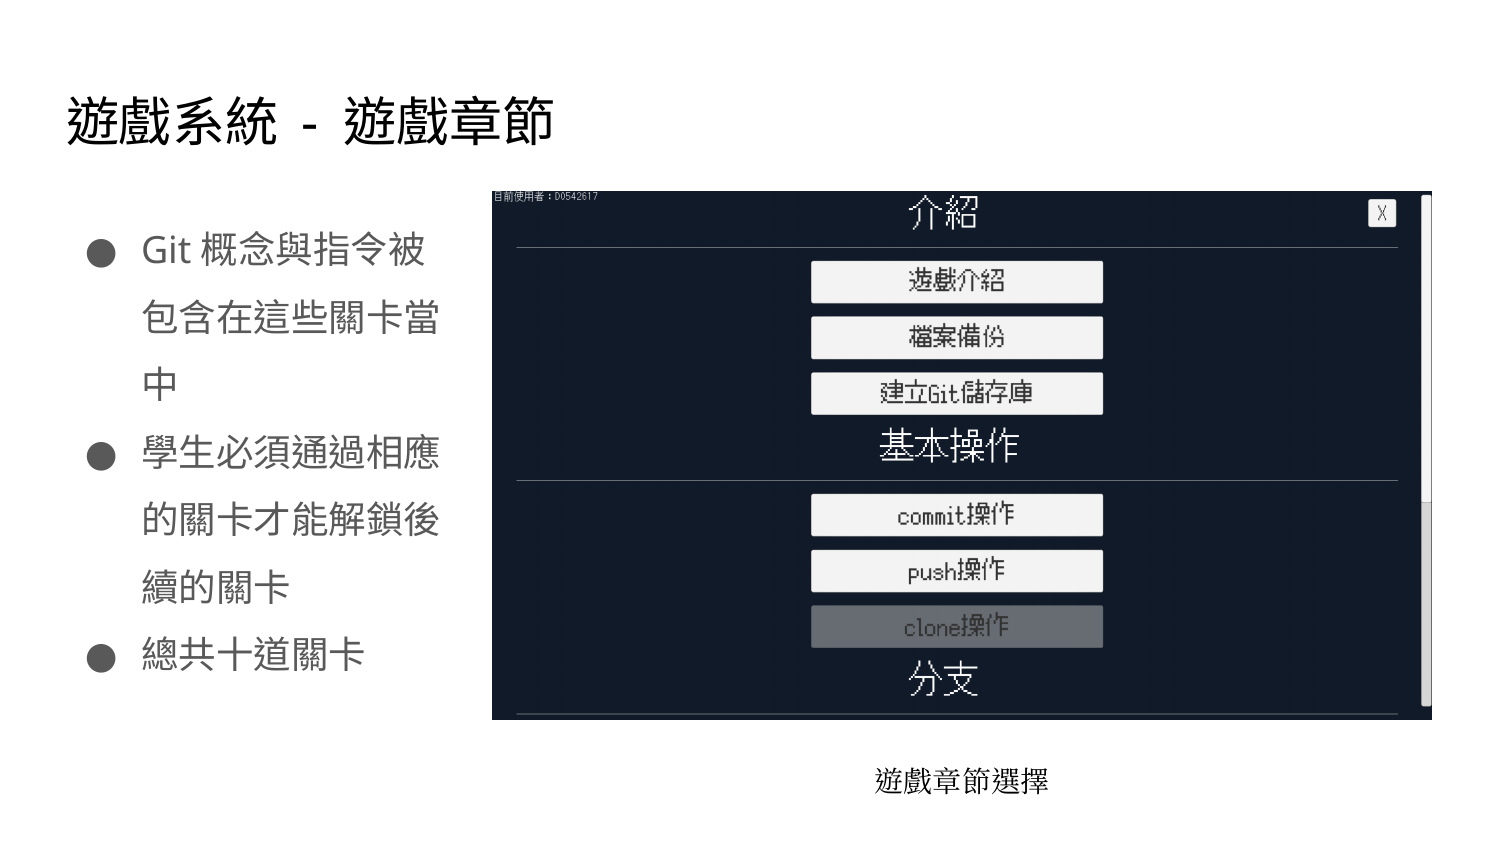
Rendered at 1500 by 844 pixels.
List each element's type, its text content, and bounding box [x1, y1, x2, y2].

text_box 遊戲章節選擇 [492, 748, 1432, 814]
title 遊戲系統 - 遊戲章節 [51, 72, 1449, 167]
picture [492, 191, 1432, 721]
list Git概念與指令被包含在這些關卡當中 學生必須通過相應的關卡才能解鎖後續的關卡 總共十道關卡 [51, 189, 462, 750]
